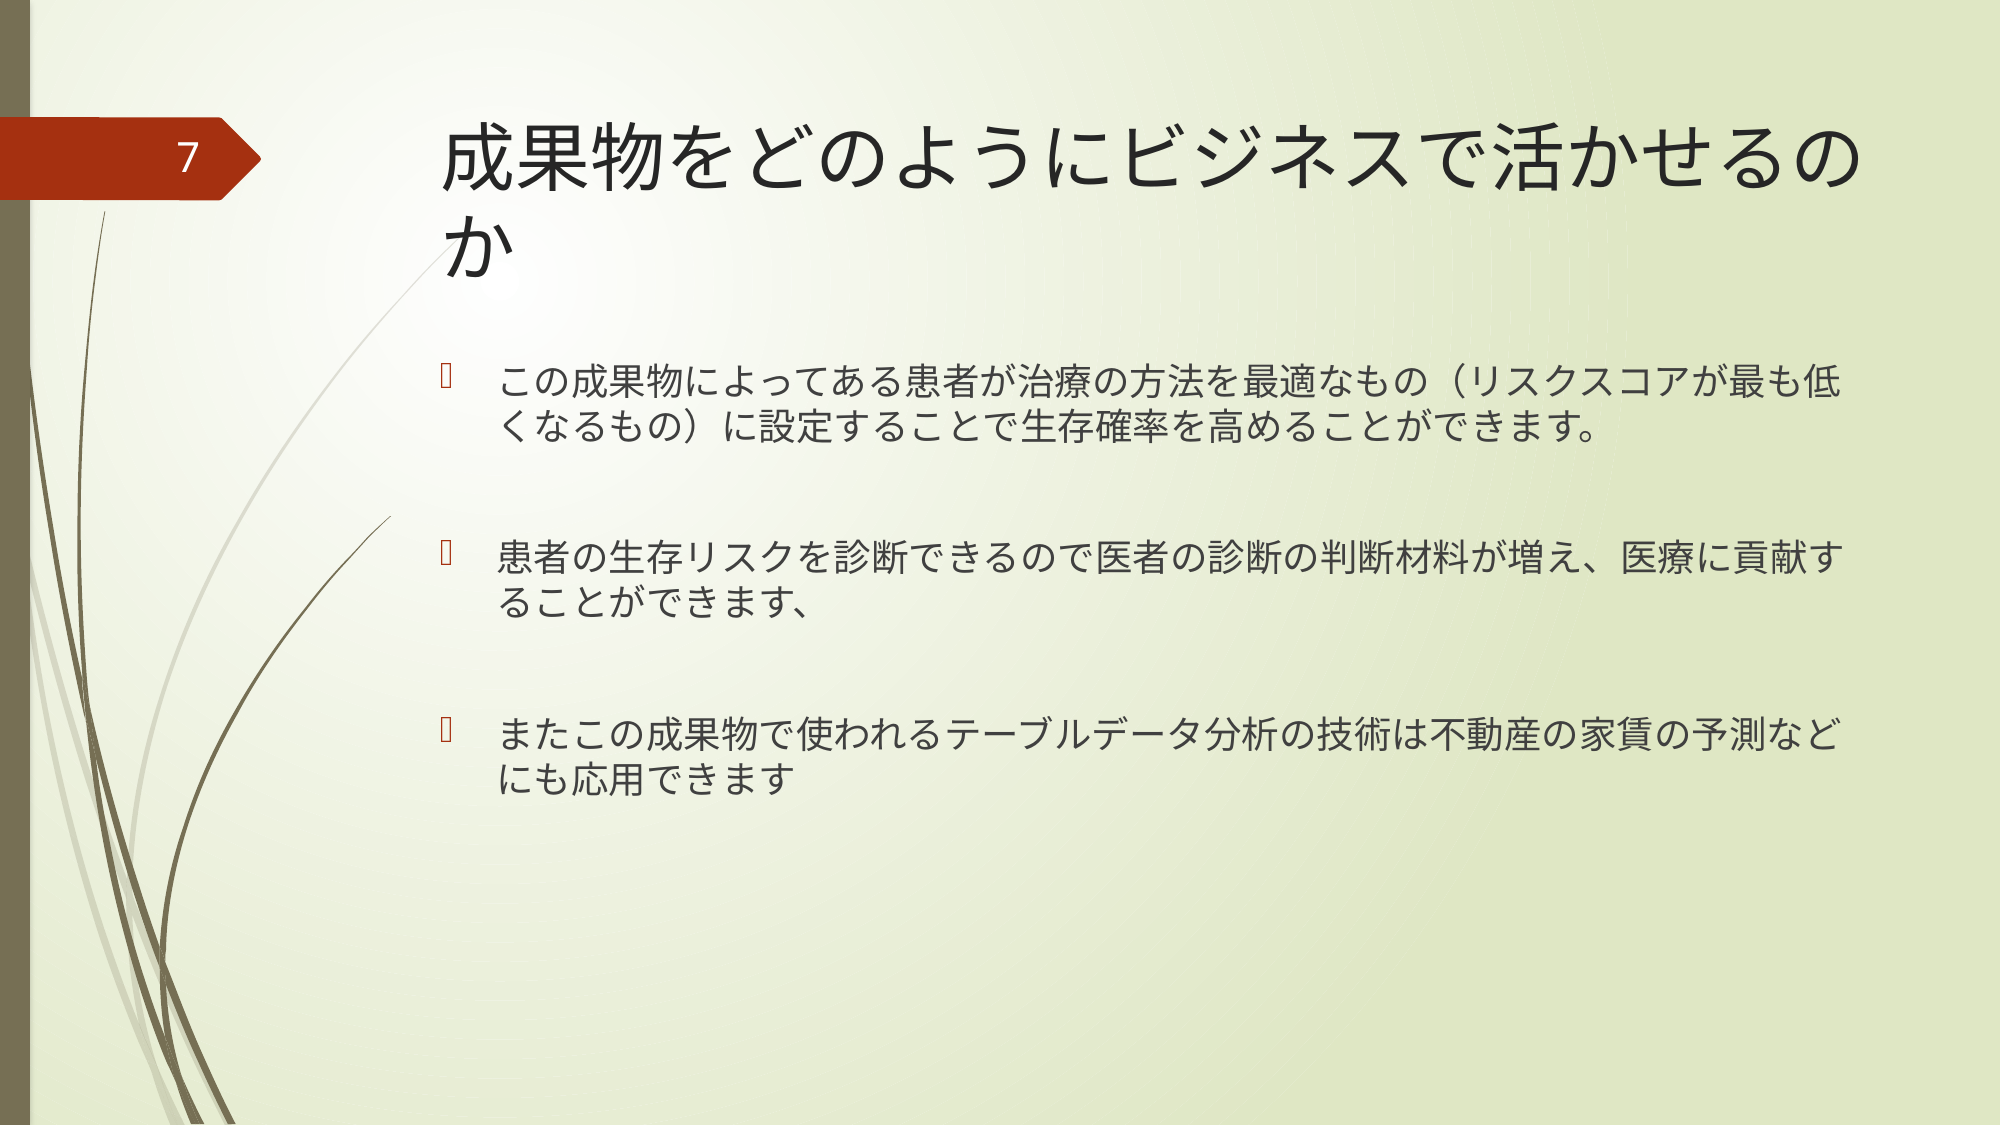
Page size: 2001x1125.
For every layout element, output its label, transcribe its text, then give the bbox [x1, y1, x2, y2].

title 成果物をどのようにビジネスで活かせるのか [425, 102, 1888, 313]
list この成果物によってある患者が治療の方法を最適なもの（リスクスコアが最も低くなるもの）に設定することで生存確率を高めることができます。 患者の生存リスクを診断できるので医者の診断の判断材料が増え、医療に貢献することができます、 またこの成果物で使われるテーブルデータ分析の技術は不動産の家賃の予測などにも応用できます [424, 350, 1888, 970]
slide_number 7 [87, 129, 216, 190]
